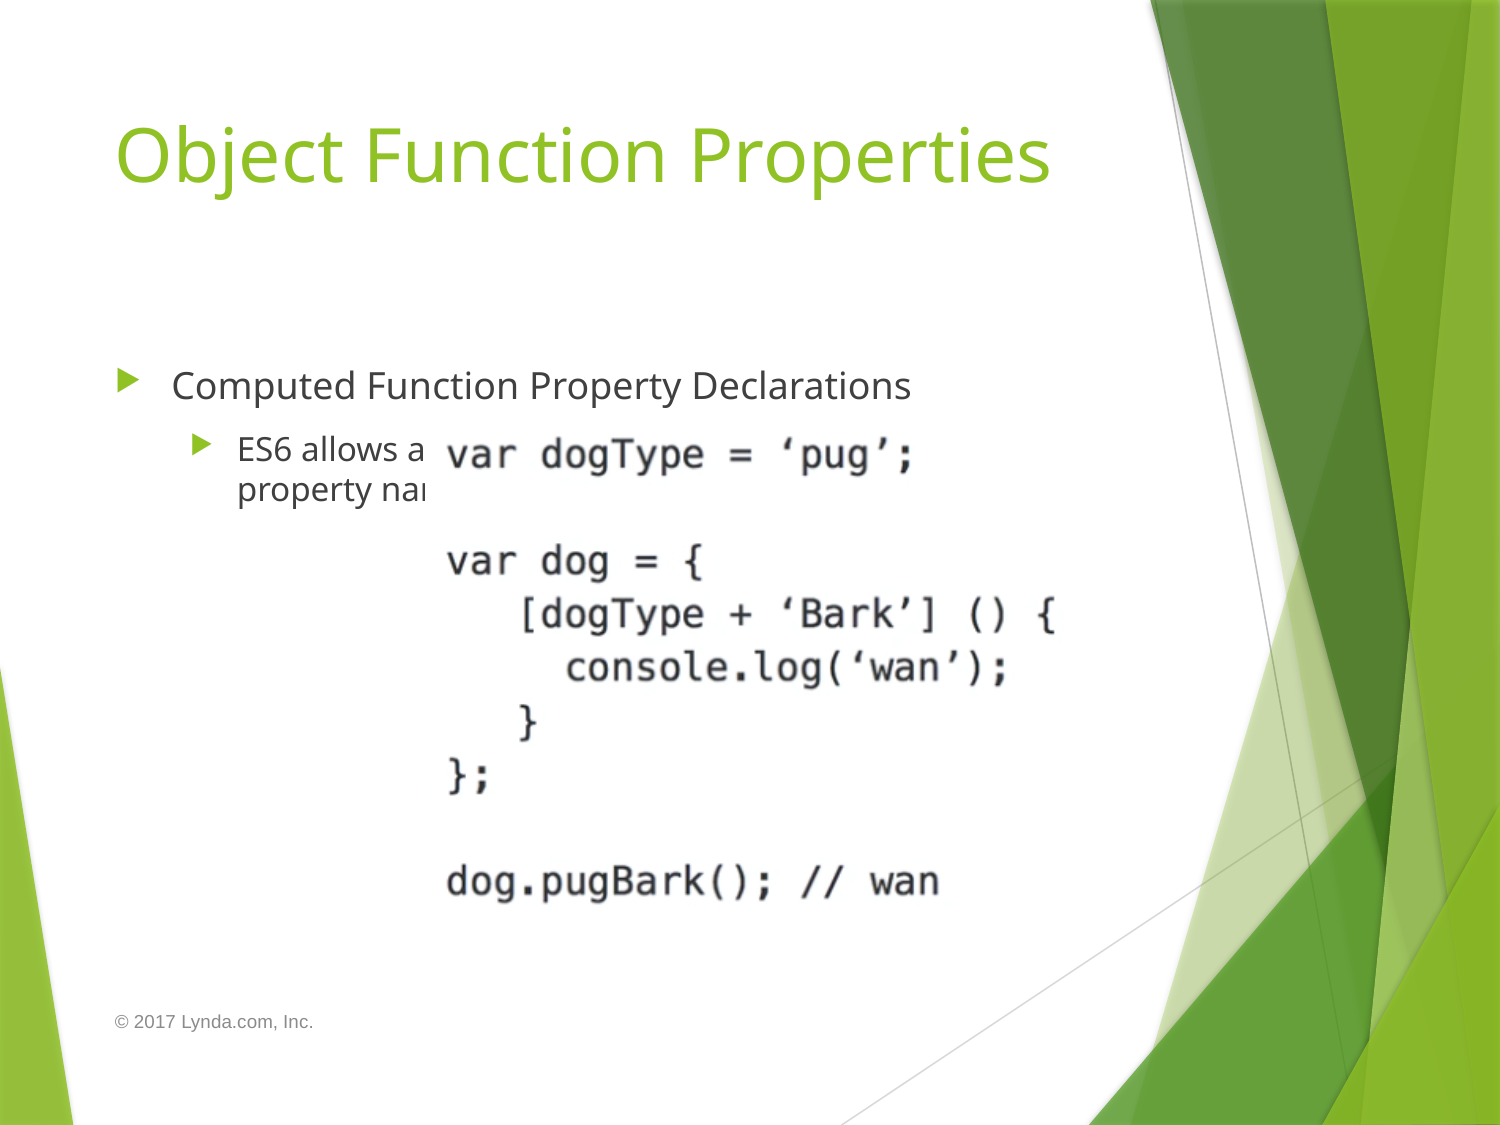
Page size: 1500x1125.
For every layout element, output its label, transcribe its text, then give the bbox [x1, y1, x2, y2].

title Object Function Properties [99, 99, 1142, 317]
footer © 2017 Lynda.com, Inc. [99, 991, 859, 1051]
list Computed Function Property Declarations ES6 allows a syntax that computes the function property name [99, 354, 1142, 992]
picture [425, 427, 1075, 931]
